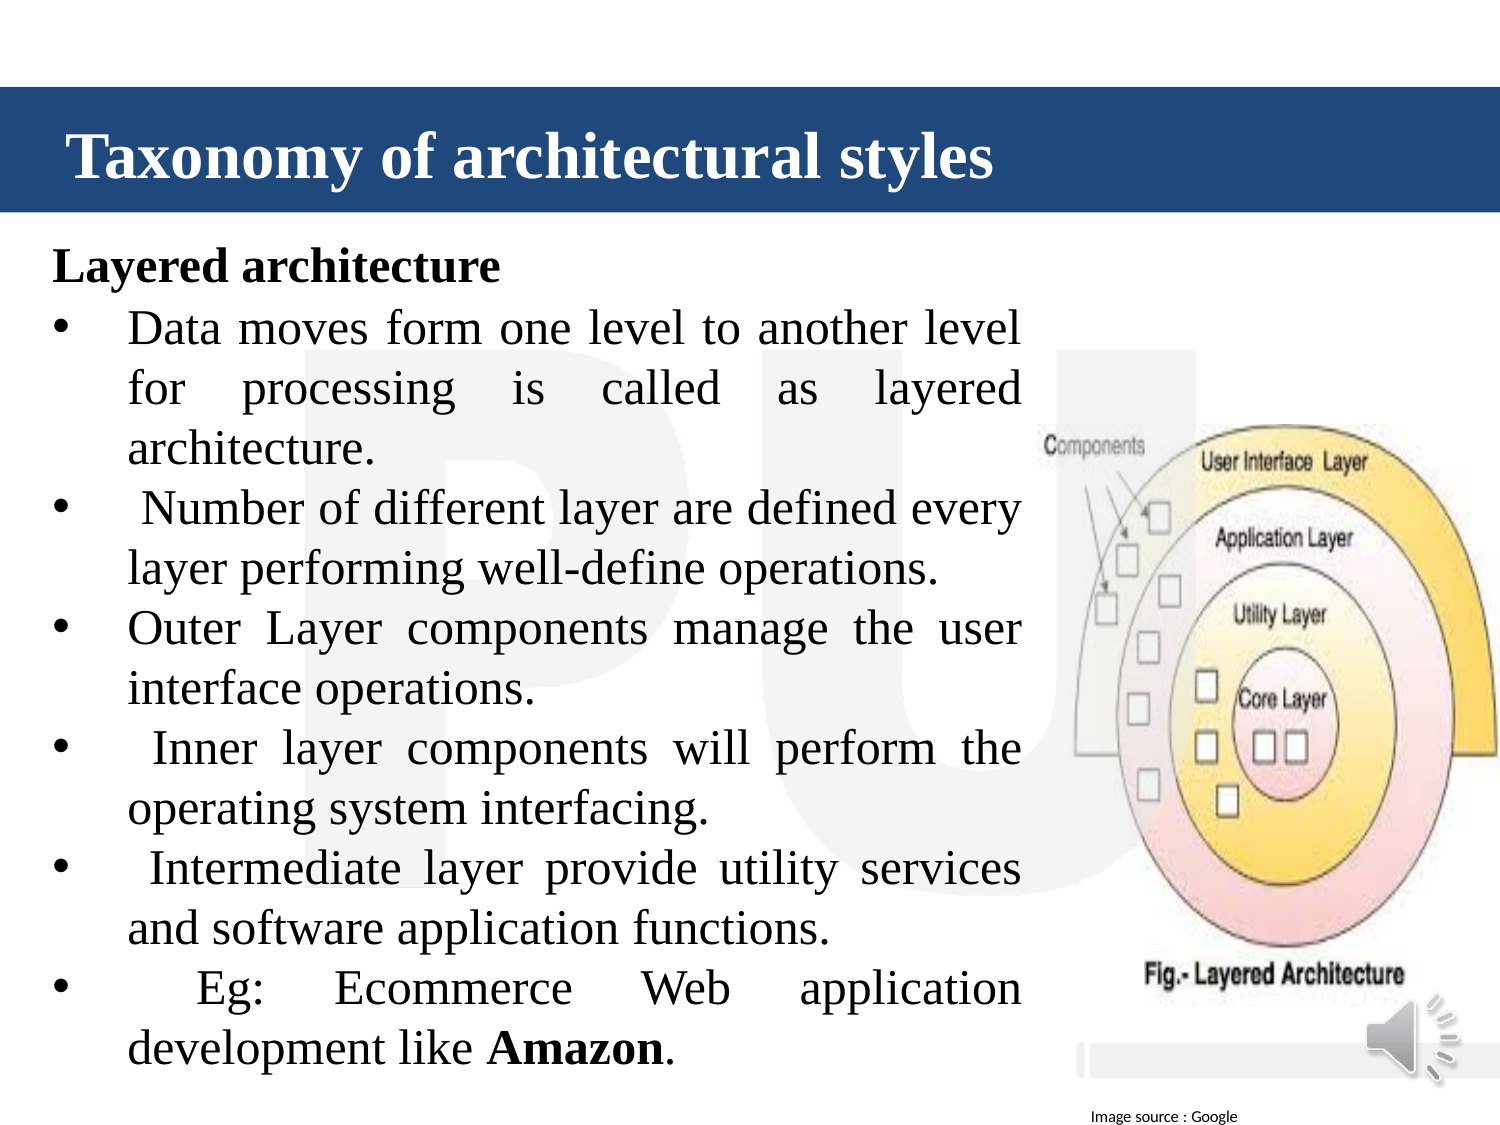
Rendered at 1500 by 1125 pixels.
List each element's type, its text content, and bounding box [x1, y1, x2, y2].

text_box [0, 86, 1500, 897]
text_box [1076, 989, 1500, 1090]
text_box Data moves form one level to another level for processing is called as layered architecture. Number of different layer are defined every layer performing well-define operations. Outer Layer components manage the user interface operations. Inner layer components will perform the operating system interfacing. Intermediate layer provide utility services and software application functions. Eg: Ecommerce Web application development like Amazon. [37, 905, 1038, 1083]
text_box Image source : Google [1088, 1103, 1244, 1125]
picture [1037, 897, 1500, 1013]
